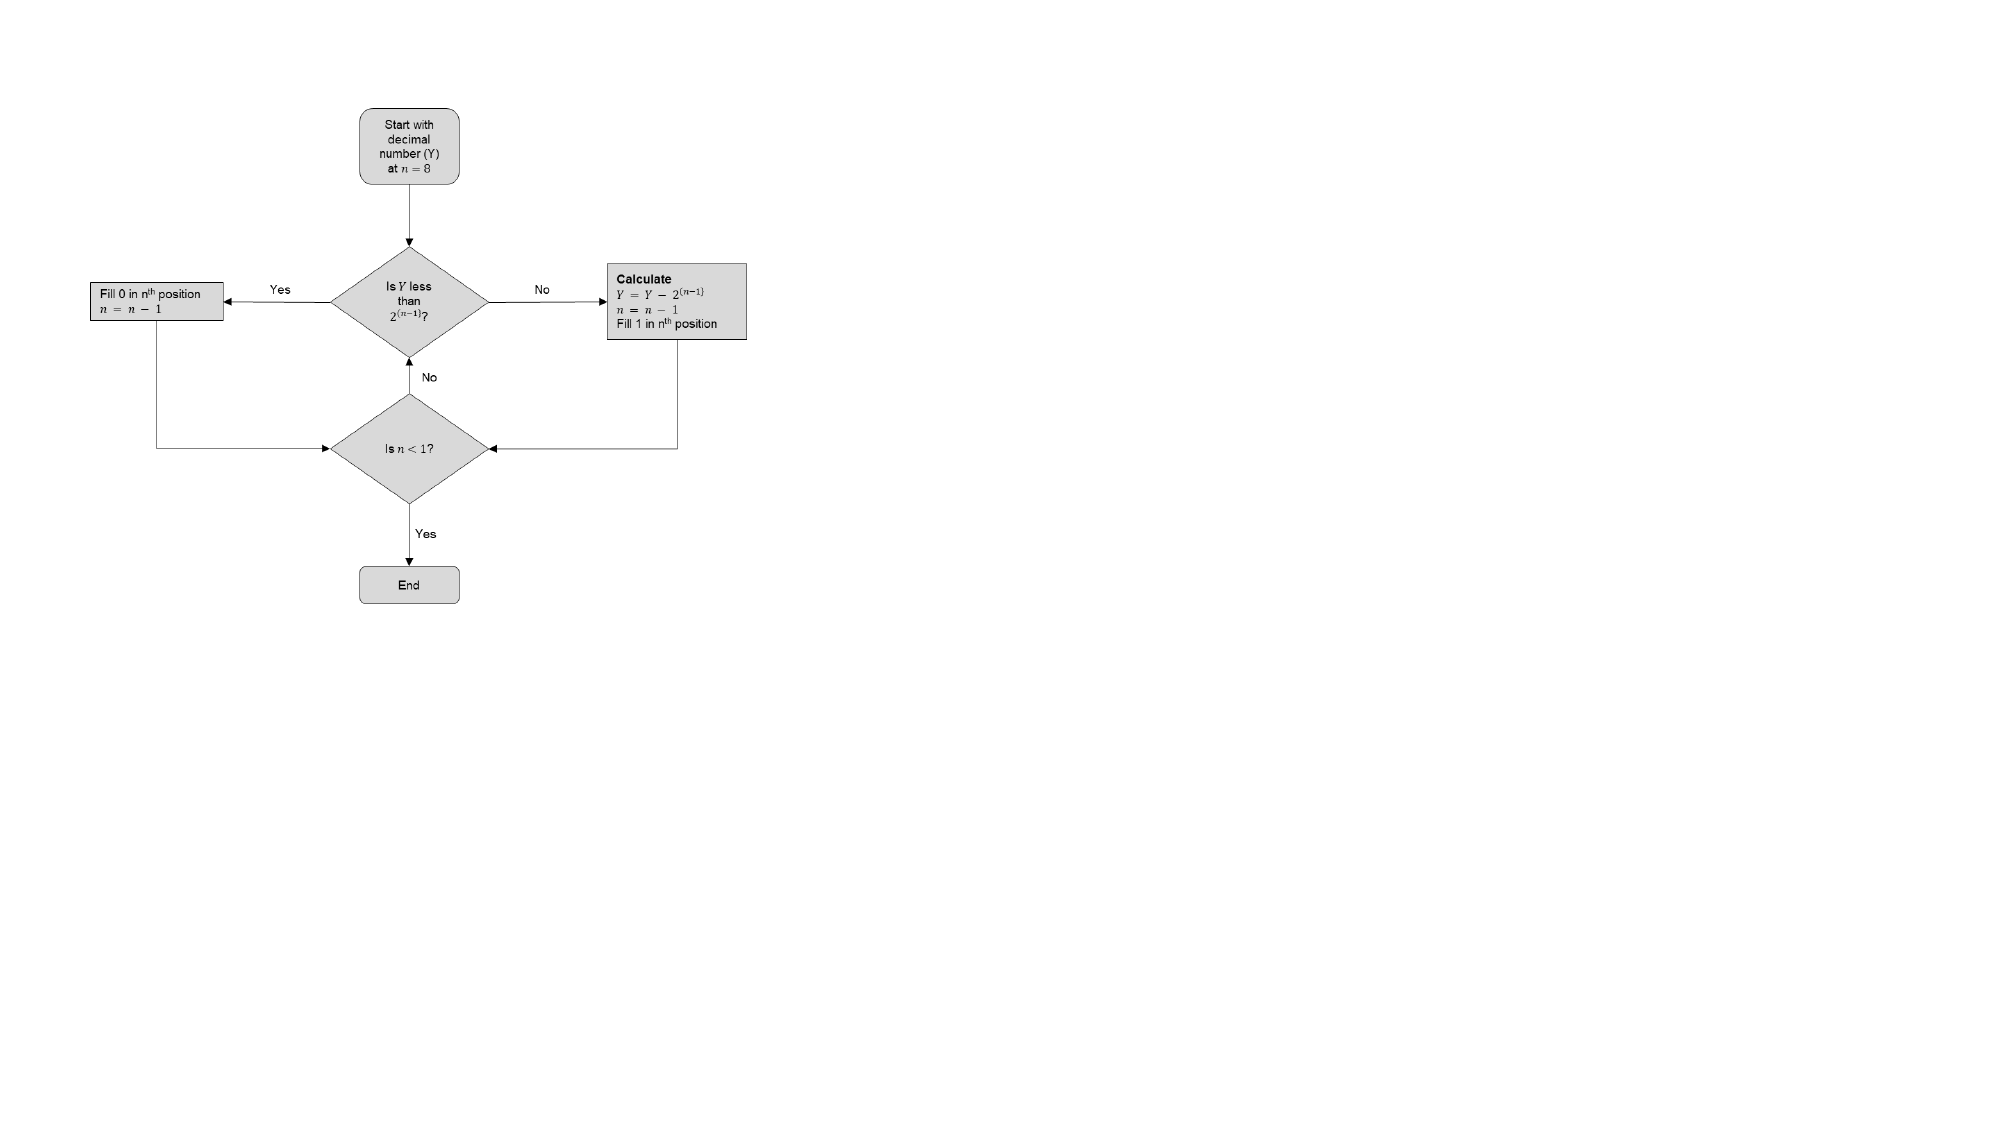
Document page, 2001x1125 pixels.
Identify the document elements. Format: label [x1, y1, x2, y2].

picture [90, 108, 747, 604]
